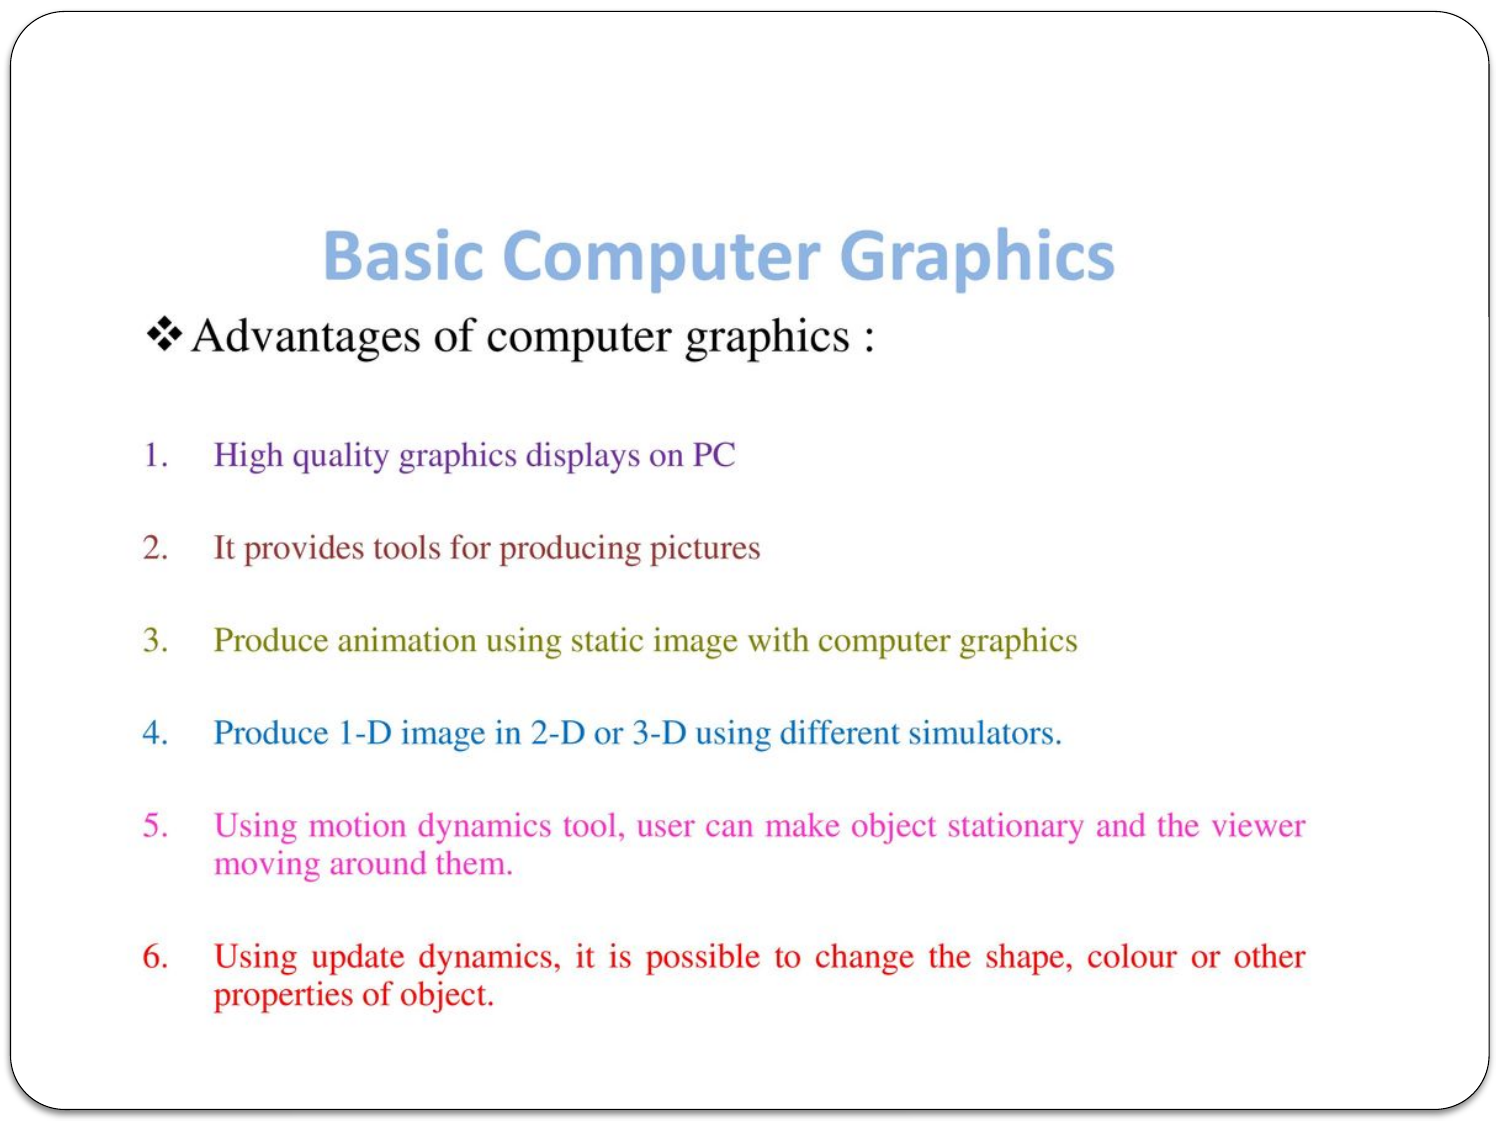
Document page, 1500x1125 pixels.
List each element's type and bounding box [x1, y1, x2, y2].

list [88, 137, 1351, 1084]
